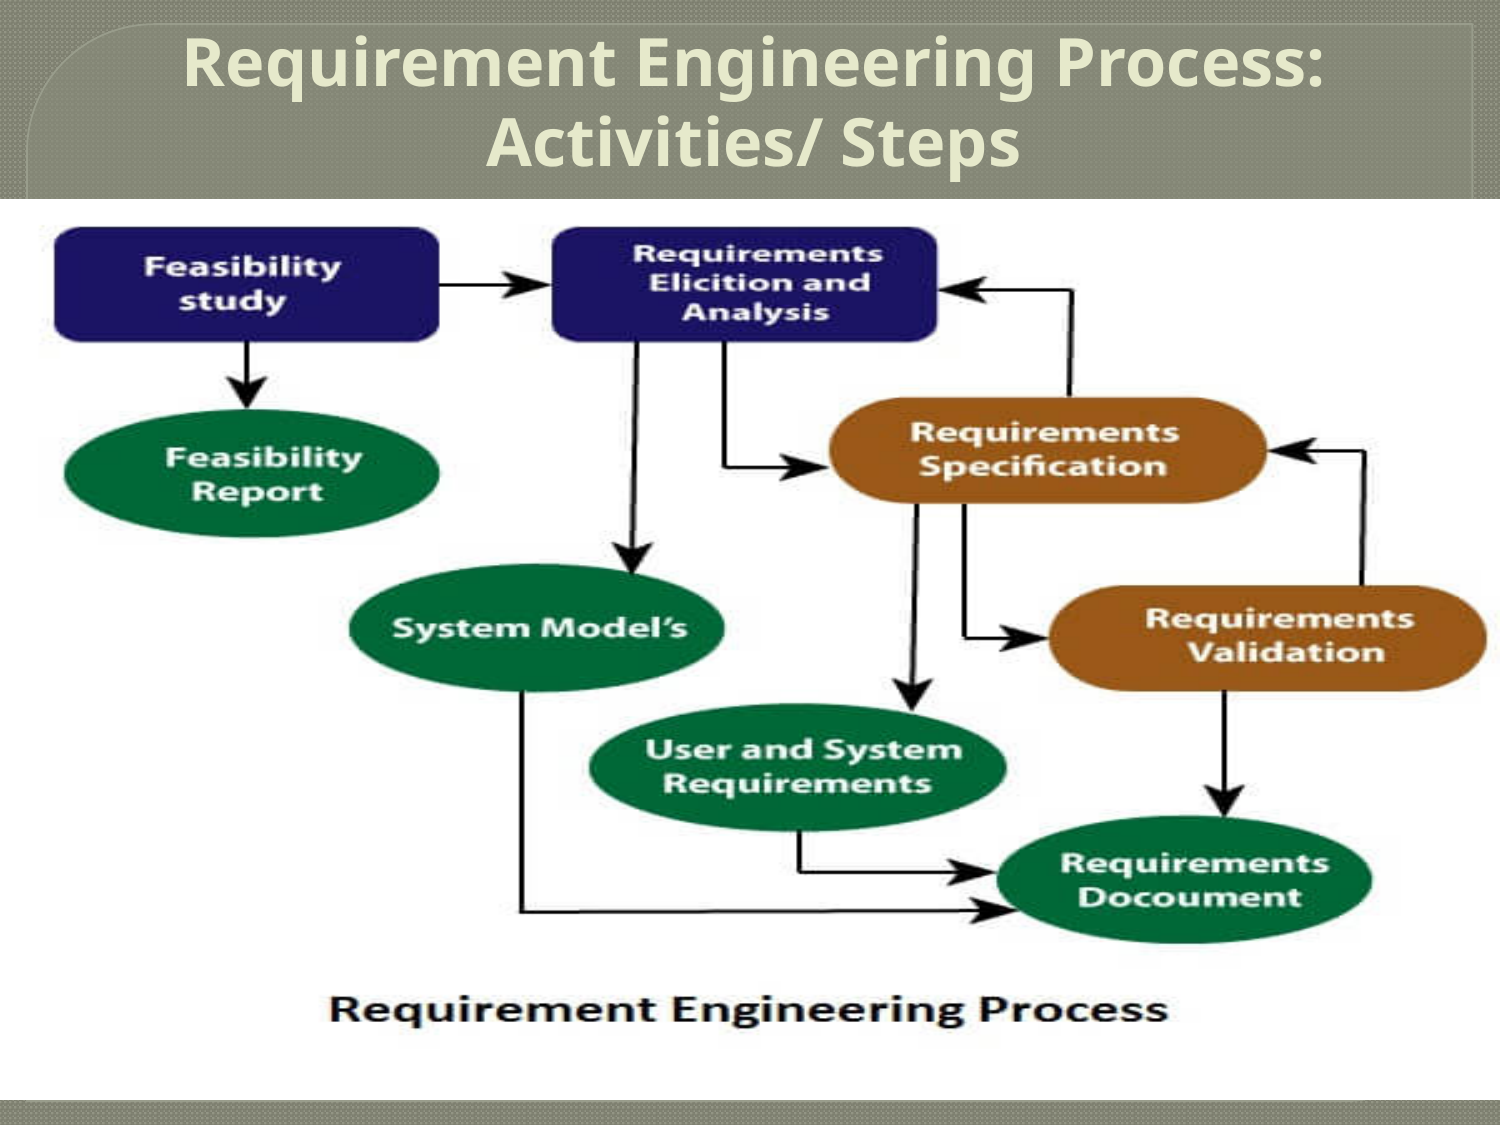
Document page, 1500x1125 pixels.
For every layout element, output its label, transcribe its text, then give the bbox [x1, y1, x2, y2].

picture [0, 199, 1500, 1101]
title Requirement Engineering Process: Activities/ Steps [75, 0, 1425, 188]
